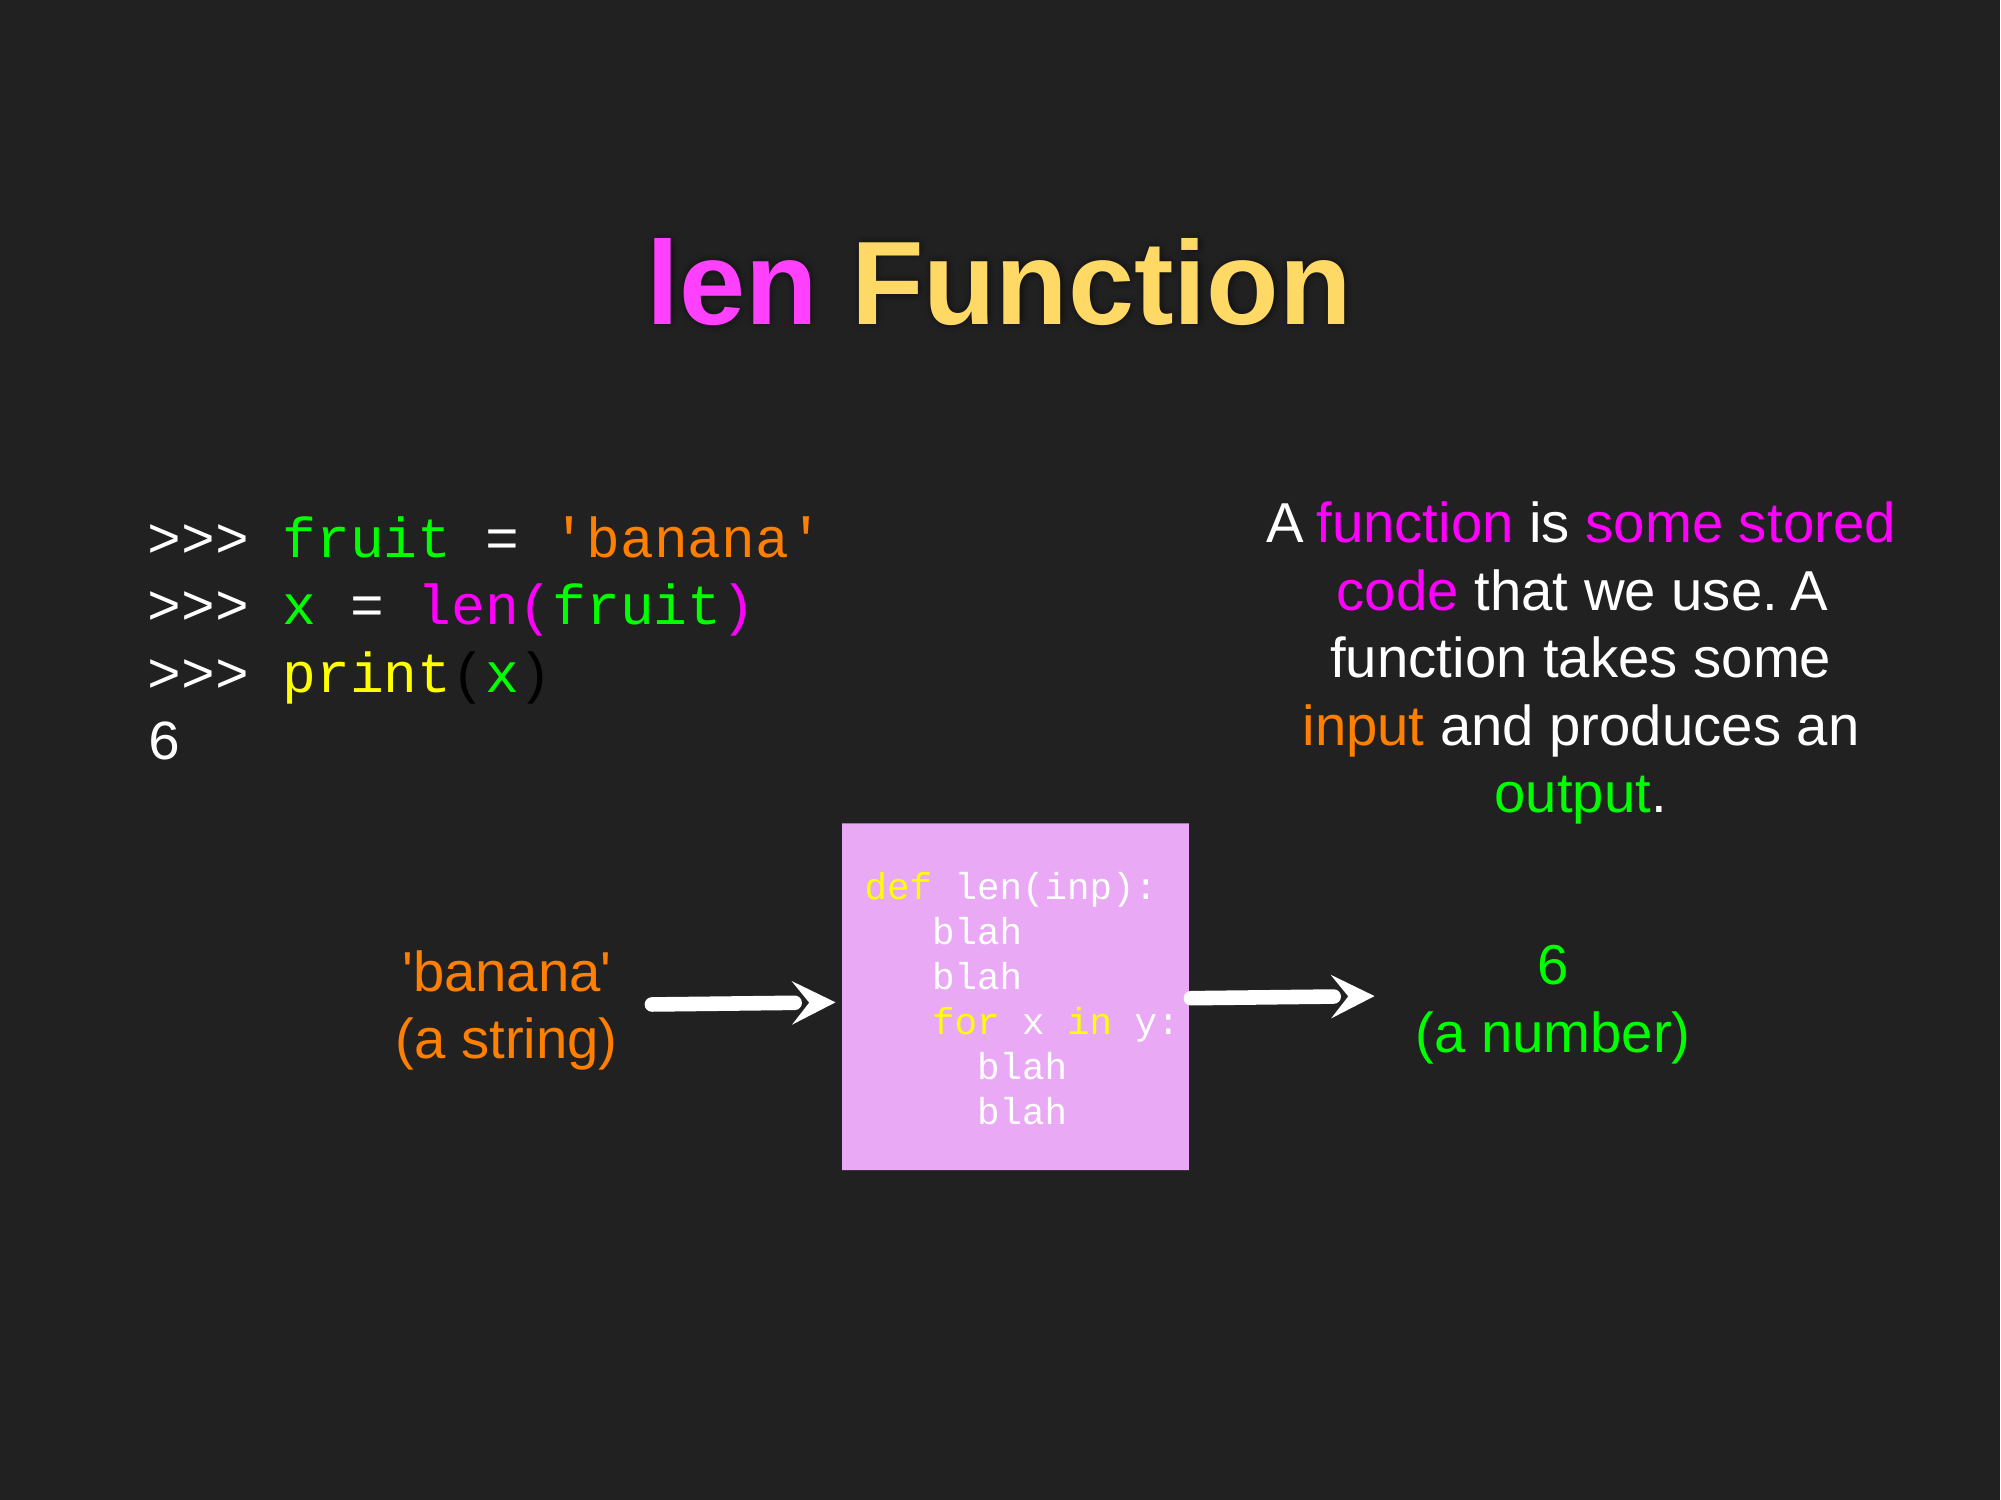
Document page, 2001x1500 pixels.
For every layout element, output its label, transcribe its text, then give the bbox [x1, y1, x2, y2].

text_box 'banana' (a string) [394, 934, 619, 1071]
title len Function [142, 136, 1857, 417]
text_box def len(inp): blah blah for x in y: blah blah [842, 823, 1189, 1171]
text_box 6 (a number) [1407, 925, 1699, 1067]
text_box A function is some stored code that we use. A function takes some input and produces an output. [1265, 520, 1897, 790]
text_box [1190, 995, 1375, 999]
text_box >>> fruit = 'banana' >>> x = len(fruit) >>> print(x) 6 [147, 499, 843, 773]
